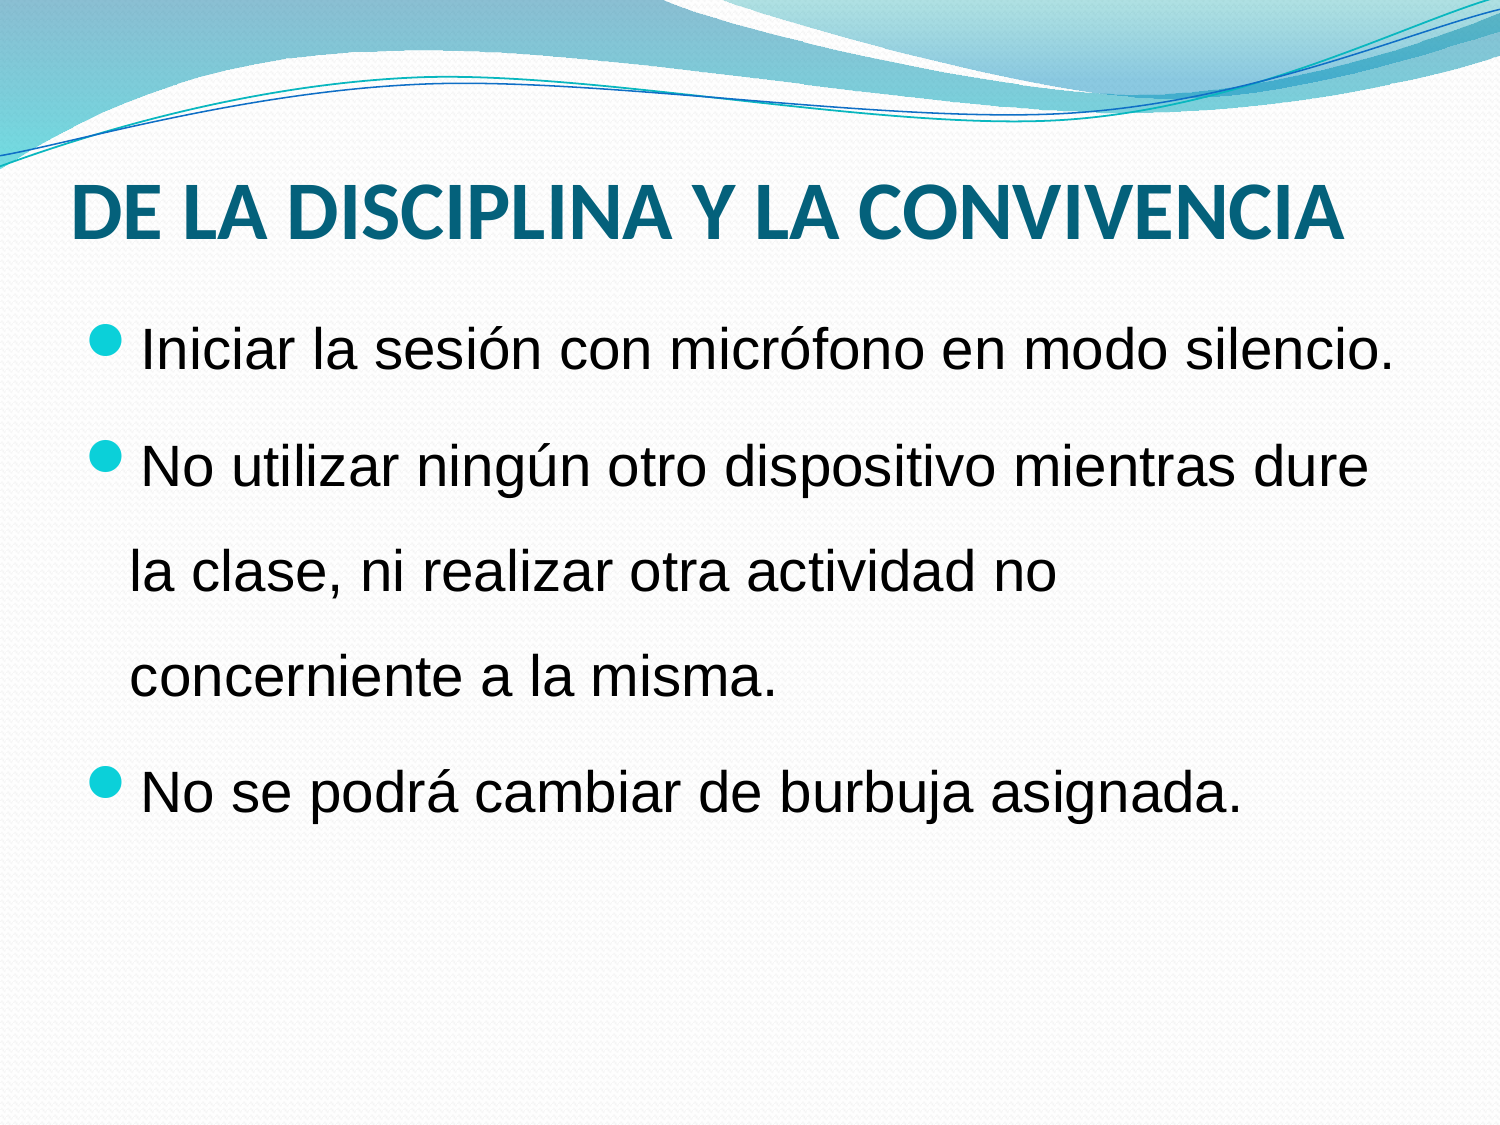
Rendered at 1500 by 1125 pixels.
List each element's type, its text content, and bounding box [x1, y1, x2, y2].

list Iniciar la sesión con micrófono en modo silencio. No utilizar ningún otro dispositivo mientras dure la clase, ni realizar otra actividad no concerniente a la misma. No se podrá cambiar de burbuja asignada. [70, 269, 1421, 1125]
title DE LA DISCIPLINA Y LA CONVIVENCIA [70, 117, 1449, 257]
